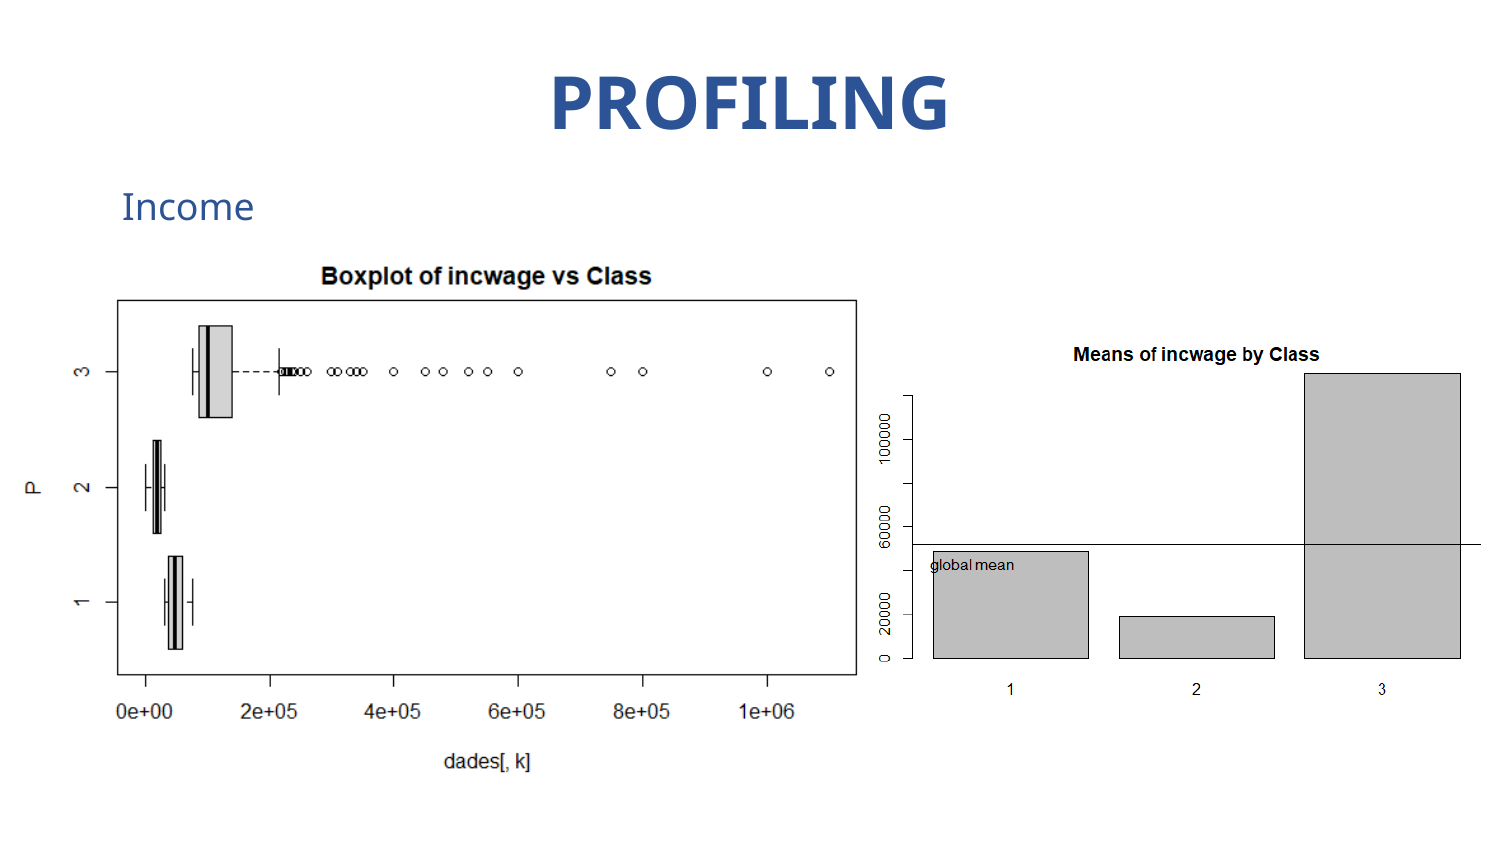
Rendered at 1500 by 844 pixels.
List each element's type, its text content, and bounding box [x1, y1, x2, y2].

picture [869, 333, 1488, 710]
title PROFILING [51, 41, 1449, 164]
text_box Income [107, 168, 758, 244]
picture [18, 259, 860, 785]
